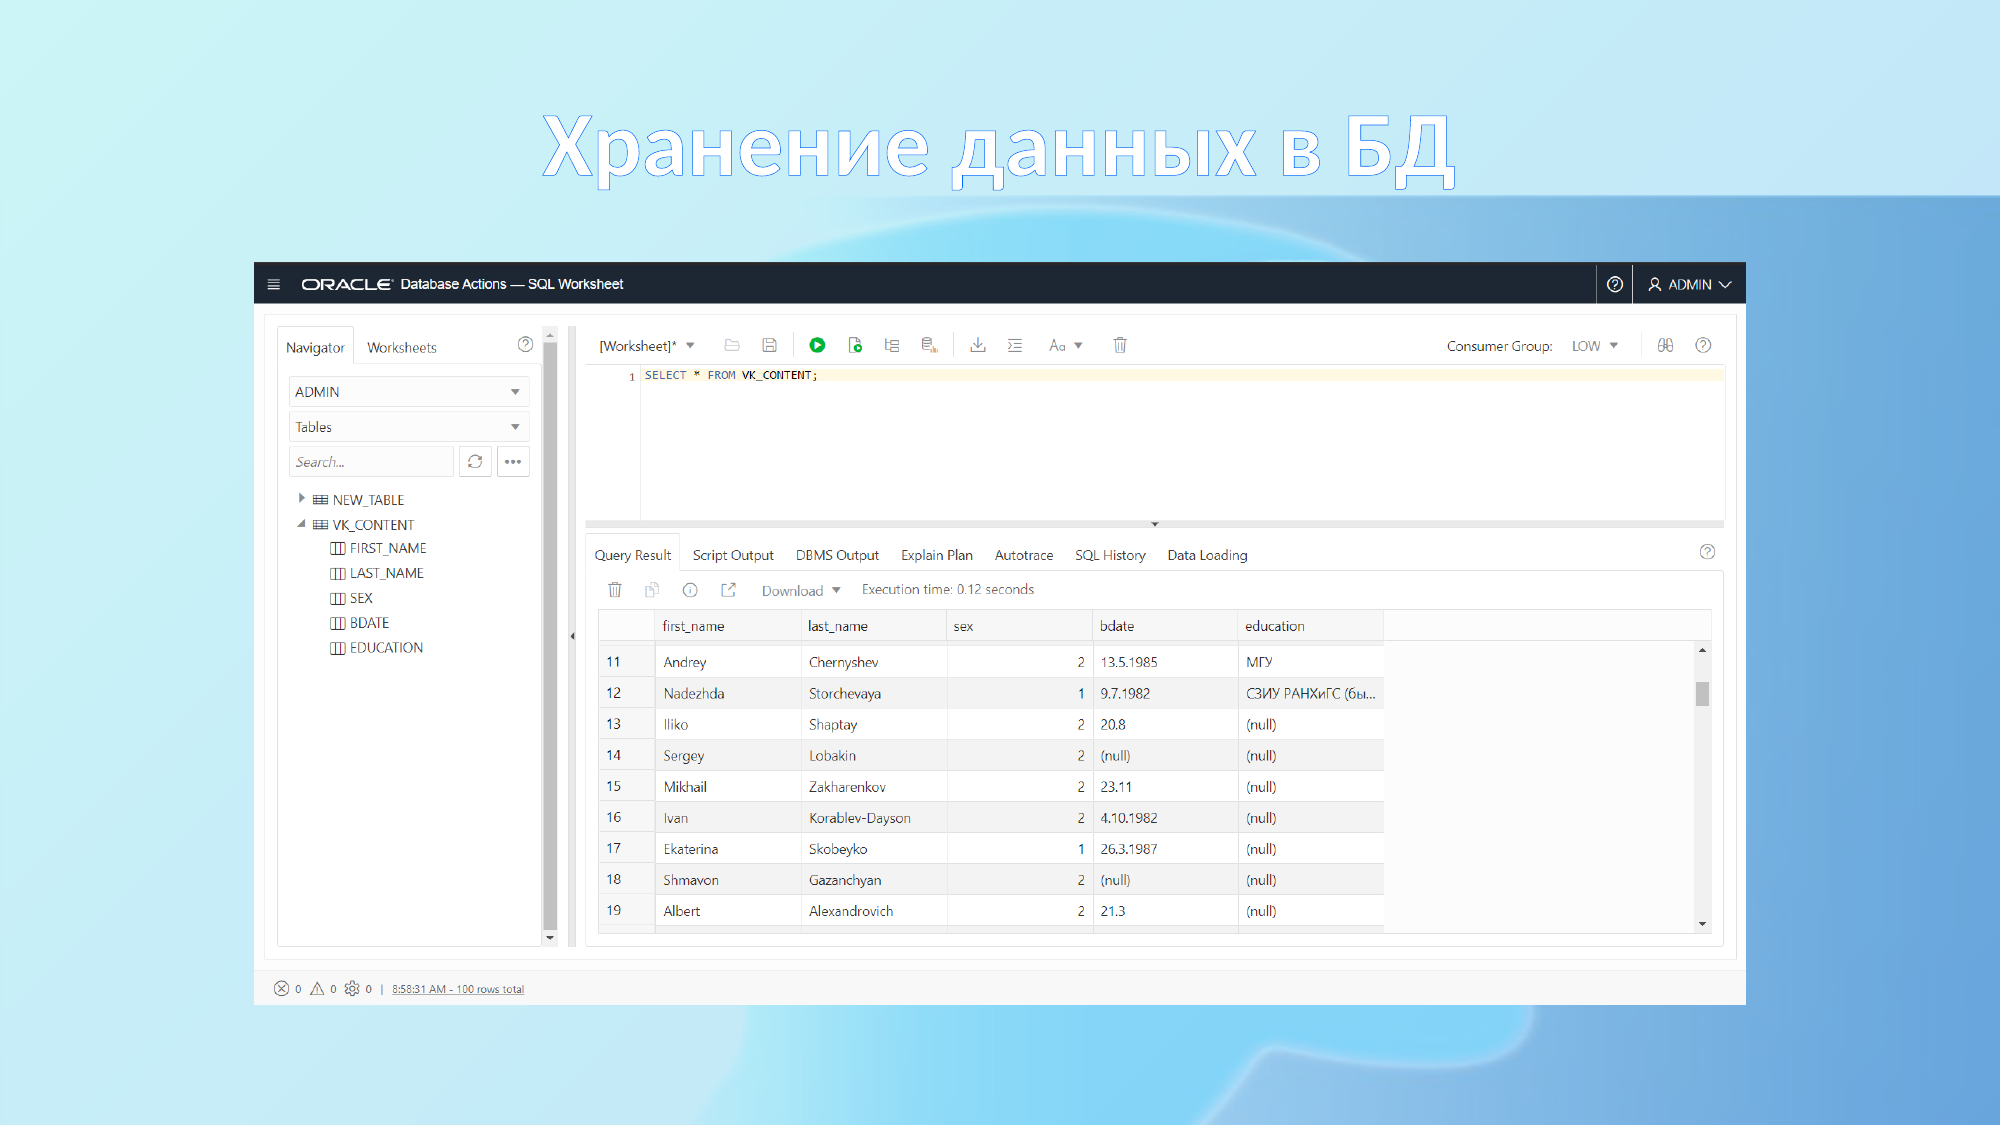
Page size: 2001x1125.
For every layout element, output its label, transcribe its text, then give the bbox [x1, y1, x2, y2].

title Хранение данных в БД [99, 45, 1900, 233]
picture [0, 0, 2000, 1125]
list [254, 262, 1746, 1006]
